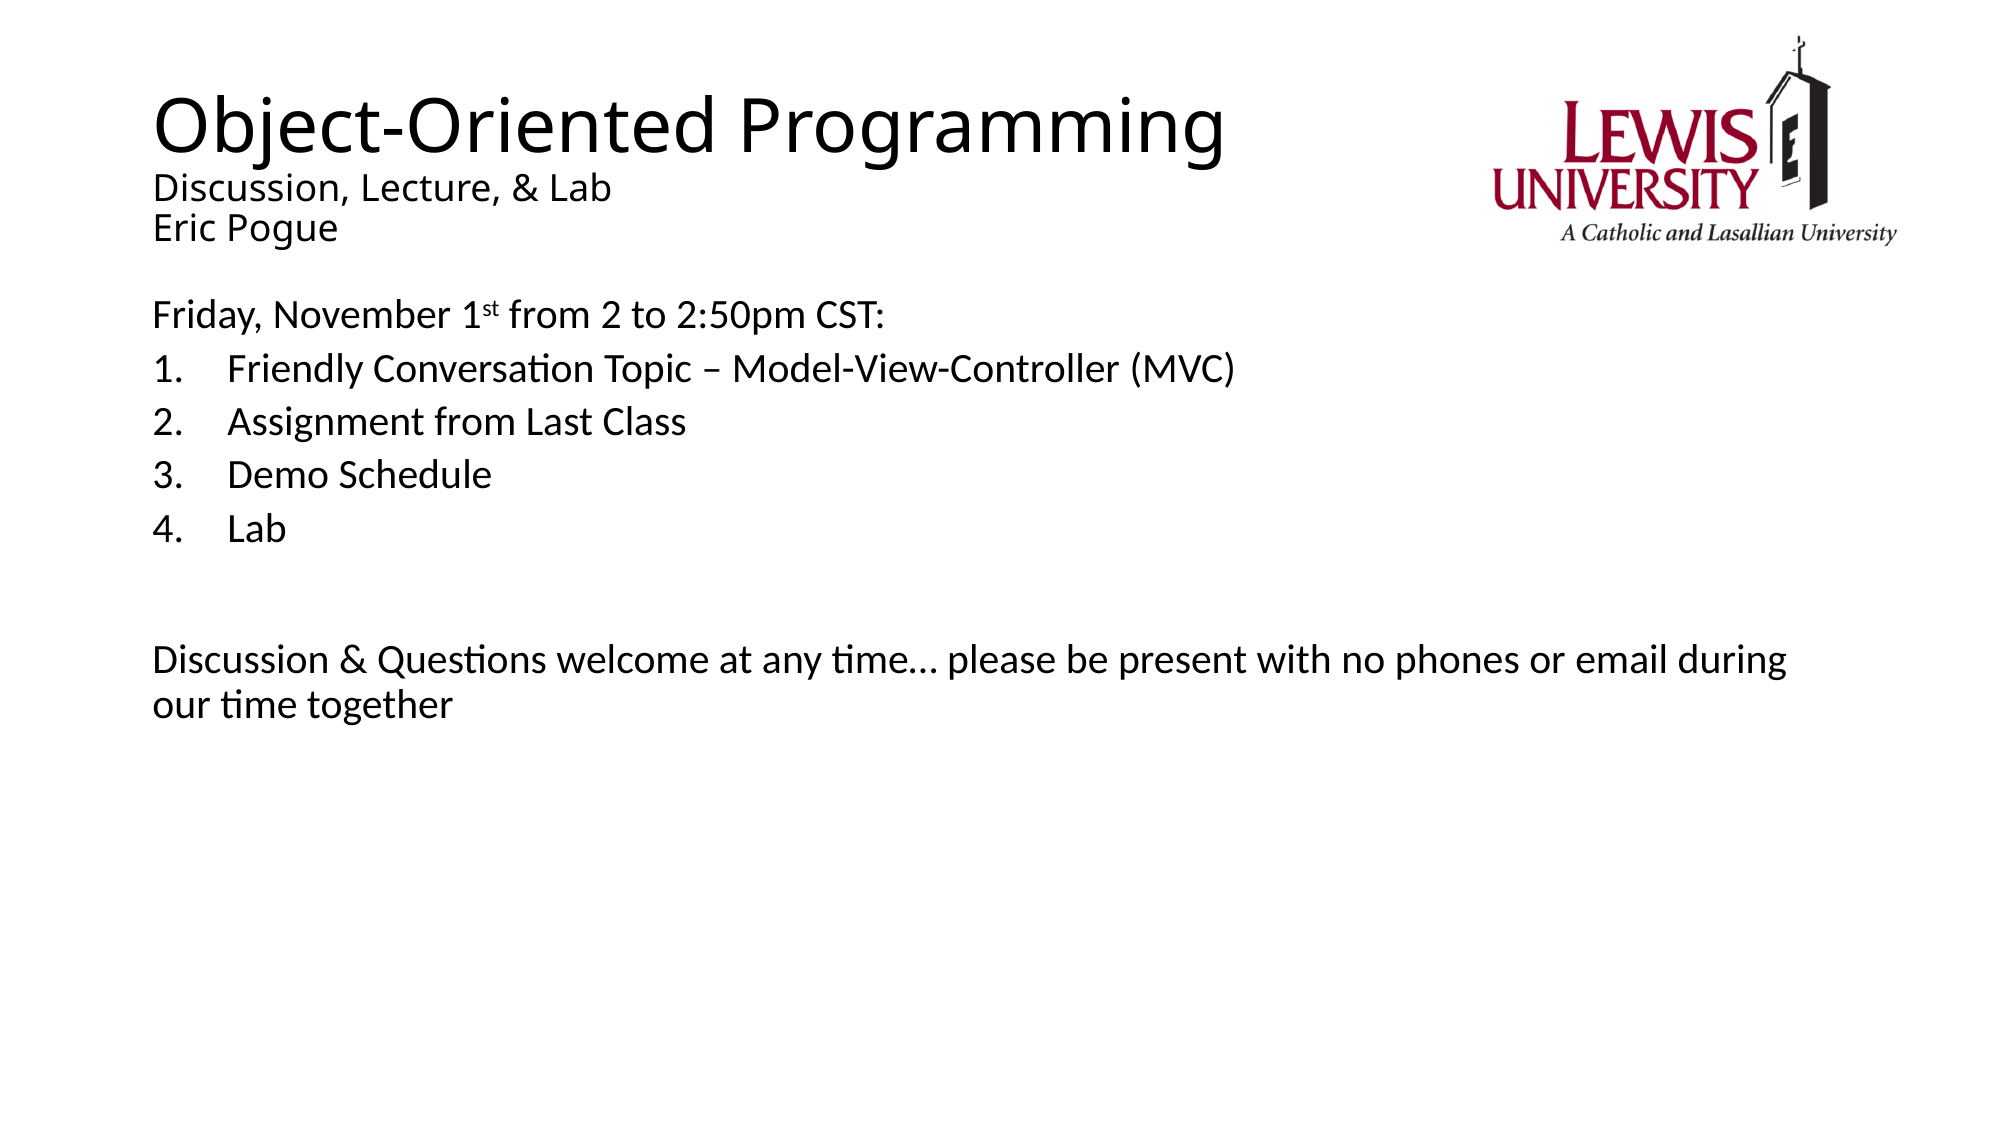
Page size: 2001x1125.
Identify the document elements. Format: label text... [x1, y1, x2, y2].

list Friday, November 1st from 2 to 2:50pm CST: Friendly Conversation Topic – Model-View-Controller (MVC) Assignment from Last Class Demo Schedule Lab Discussion & Questions welcome at any time… please be present with no phones or email during our time together [137, 285, 1863, 1014]
title Object-Oriented Programming Discussion, Lecture, & Lab Eric Pogue [137, 59, 1330, 278]
picture [1466, 25, 1903, 250]
